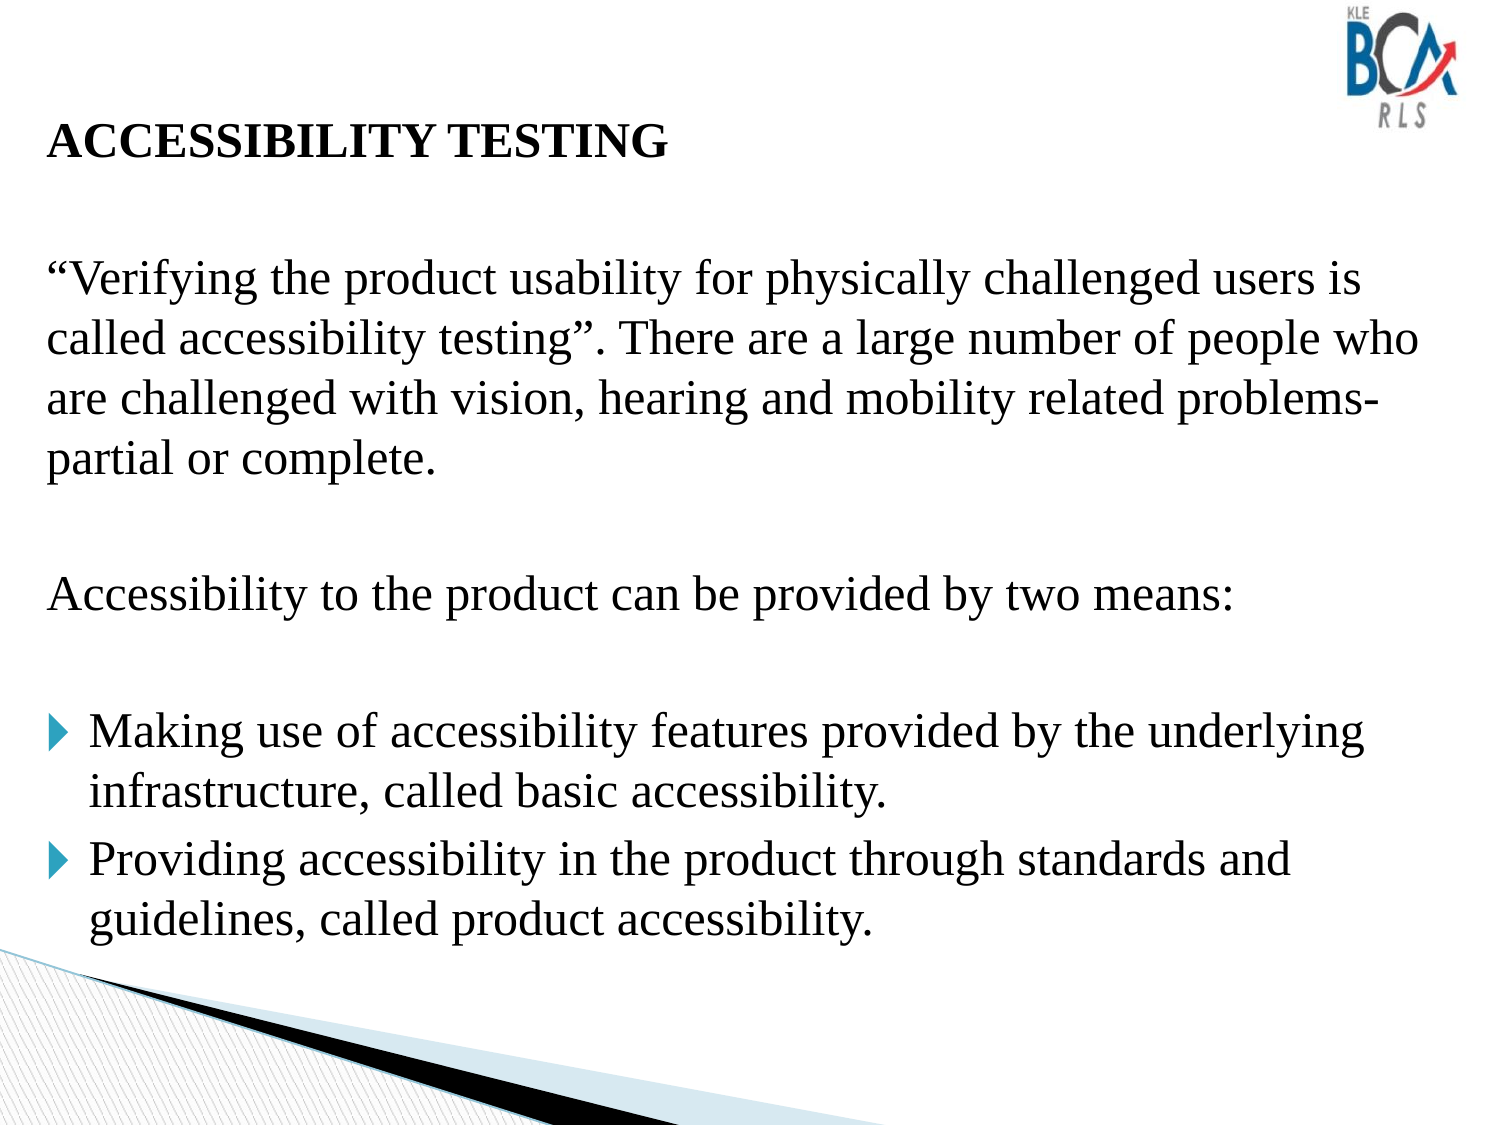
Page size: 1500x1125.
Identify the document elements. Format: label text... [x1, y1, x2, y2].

list ACCESSIBILITY TESTING “Verifying the product usability for physically challenged users is called accessibility testing”. There are a large number of people who are challenged with vision, hearing and mobility related problems- partial or complete. Accessibility to the product can be provided by two means: Making use of accessibility features provided by the underlying infrastructure, called basic accessibility. Providing accessibility in the product through standards and guidelines, called product accessibility. [13, 99, 1497, 975]
picture [1337, 0, 1468, 138]
